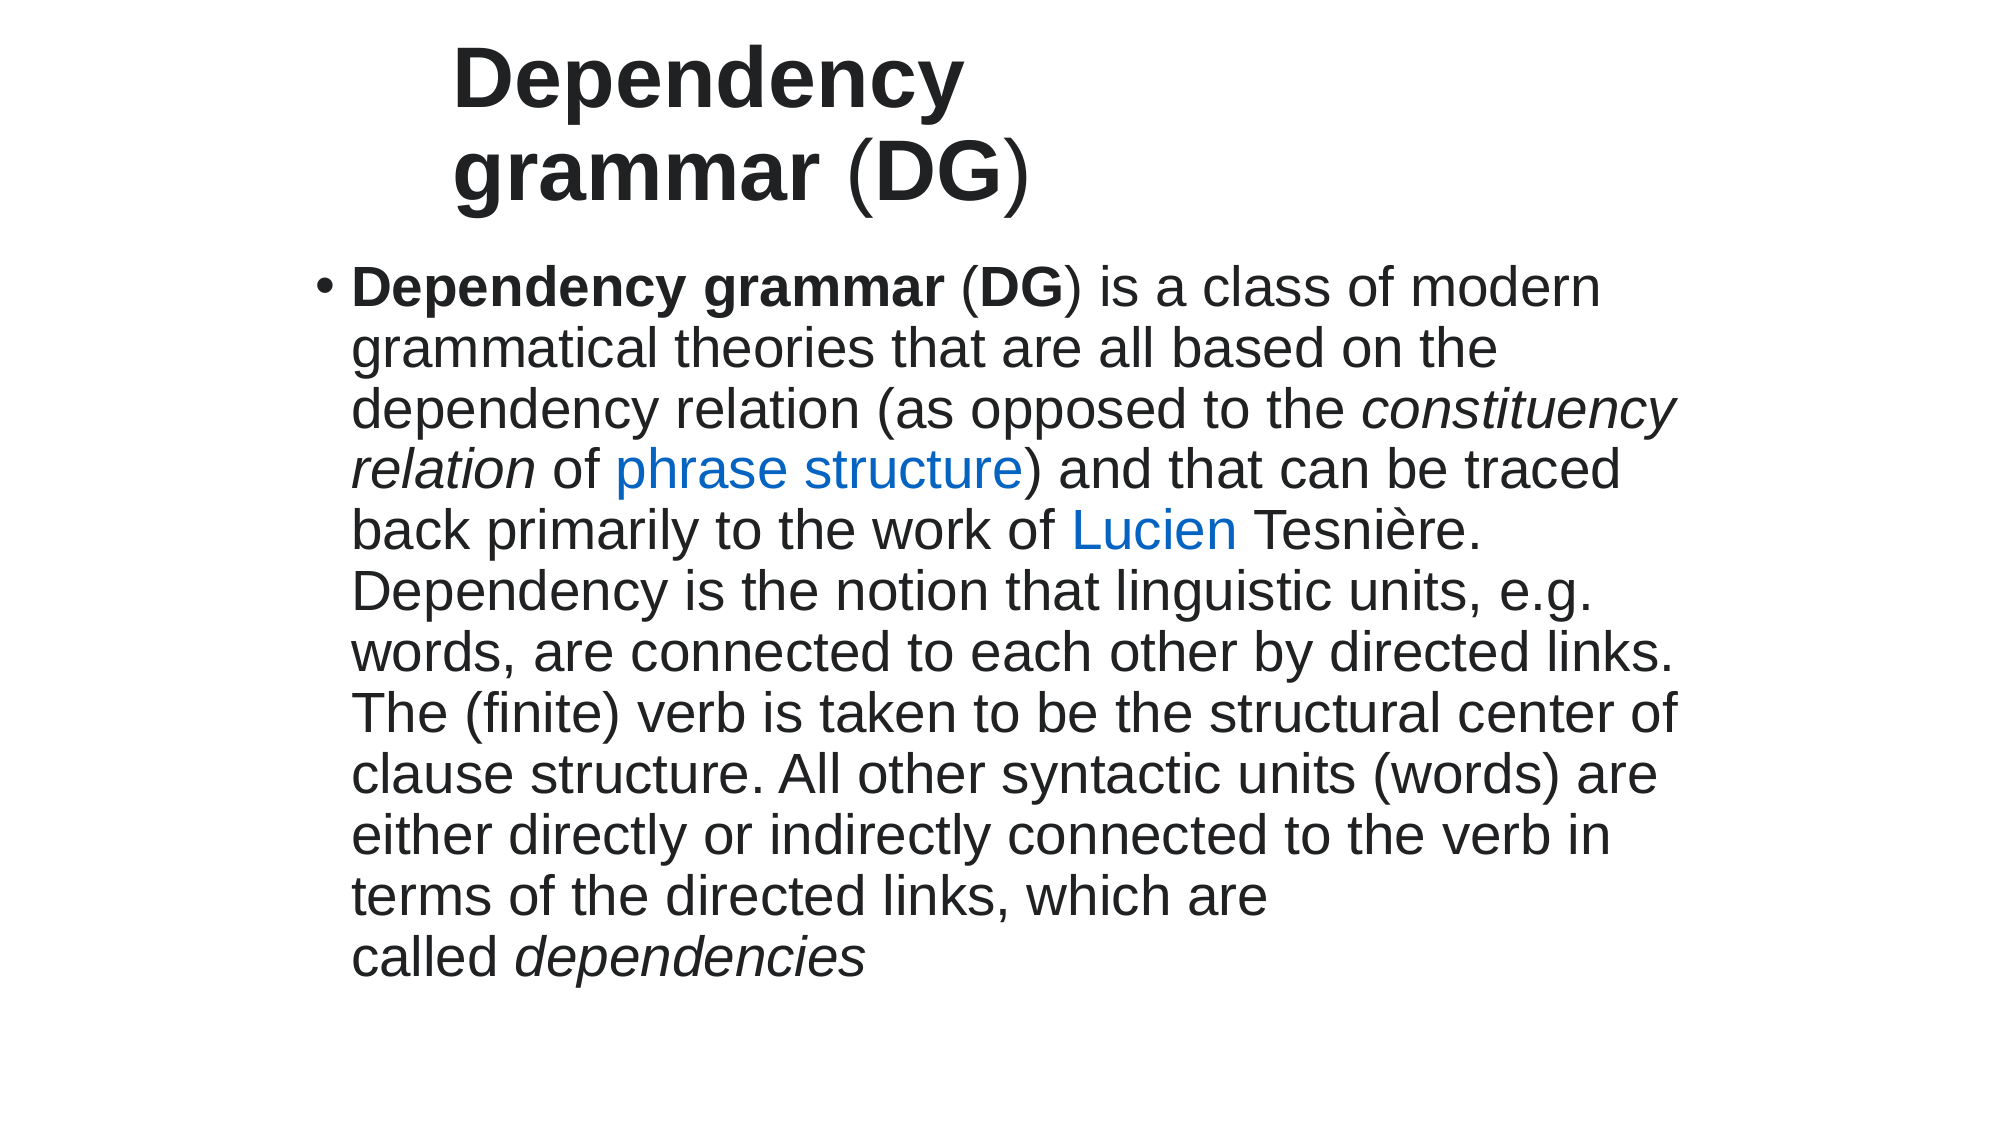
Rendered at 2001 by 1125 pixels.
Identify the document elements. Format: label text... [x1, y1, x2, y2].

list Dependency grammar (DG) is a class of modern grammatical theories that are all based on the dependency relation (as opposed to the constituency relation of phrase structure) and that can be traced back primarily to the work of Lucien Tesnière. Dependency is the notion that linguistic units, e.g. words, are connected to each other by directed links. The (finite) verb is taken to be the structural center of clause structure. All other syntactic units (words) are either directly or indirectly connected to the verb in terms of the directed links, which are called dependencies [300, 249, 1725, 1000]
title Dependency grammar (DG) [437, 24, 1533, 227]
